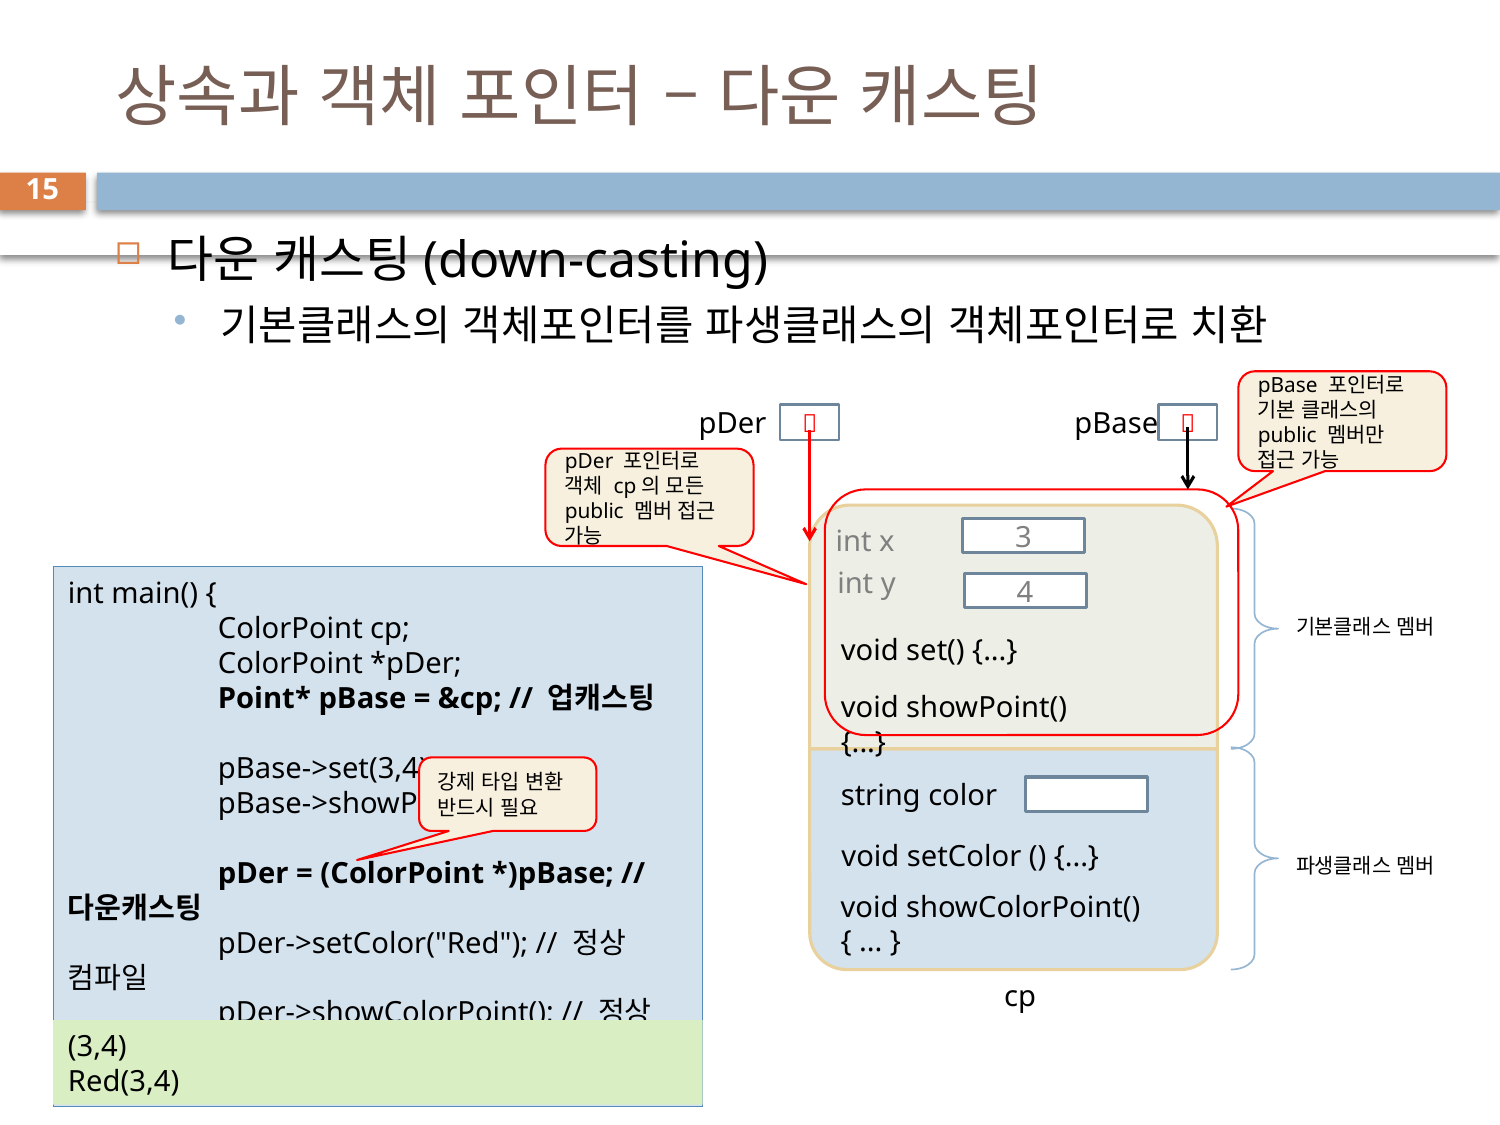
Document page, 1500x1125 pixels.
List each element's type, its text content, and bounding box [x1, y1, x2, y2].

text_box [1117, 732, 1219, 751]
title 상속과 객체 포인터 – 다운 캐스팅 [100, 37, 1438, 149]
text_box void showColorPoint() { ... } [825, 880, 1220, 966]
text_box [808, 750, 1219, 965]
text_box pDer [683, 396, 782, 447]
text_box void showPoint() {...} [826, 712, 1117, 766]
text_box int x [820, 514, 936, 565]
list 다운 캐스팅(down-casting) 기본클래스의 객체포인터를 파생클래스의 객체포인터로 치환 [100, 219, 1438, 1035]
text_box string color [826, 768, 1026, 819]
text_box [1230, 507, 1279, 748]
text_box  [1157, 403, 1219, 441]
text_box [1024, 775, 1149, 813]
text_box [827, 966, 1200, 972]
text_box pDer 포인터로 객체 cp의 모든 public 멤버 접근 가능 [543, 447, 808, 586]
text_box [823, 487, 1240, 737]
text_box int main() { ColorPoint cp; ColorPoint *pDer; Point* pBase = &cp; // 업캐스팅 pBase->set(3,4); pBase->showPoint(); pDer = (ColorPoint *)pBase; // 다운캐스팅 pDer->setColor("Red"); // 정상 컴파일 pDer->showColorPoint(); // 정상 컴파일 } [53, 566, 703, 1020]
text_box cp [989, 969, 1062, 1020]
text_box (3,4) Red(3,4) [53, 1020, 703, 1105]
slide_number 15 [0, 170, 87, 211]
text_box 강제 타입 변환 반드시 필요 [355, 755, 598, 862]
text_box 기본클래스 멤버 [1281, 606, 1450, 647]
text_box [1230, 746, 1279, 971]
text_box pBase 포인터로 기본 클래스의 public 멤버만 접근 가능 [1229, 369, 1449, 506]
text_box 3 [961, 517, 1086, 554]
text_box void setColor () {...} [826, 829, 1198, 880]
text_box 4 [963, 572, 1088, 609]
text_box pBase [1059, 396, 1174, 447]
text_box [808, 516, 826, 751]
text_box  [779, 403, 841, 441]
text_box 파생클래스 멤버 [1281, 845, 1450, 885]
text_box int y [822, 557, 936, 607]
